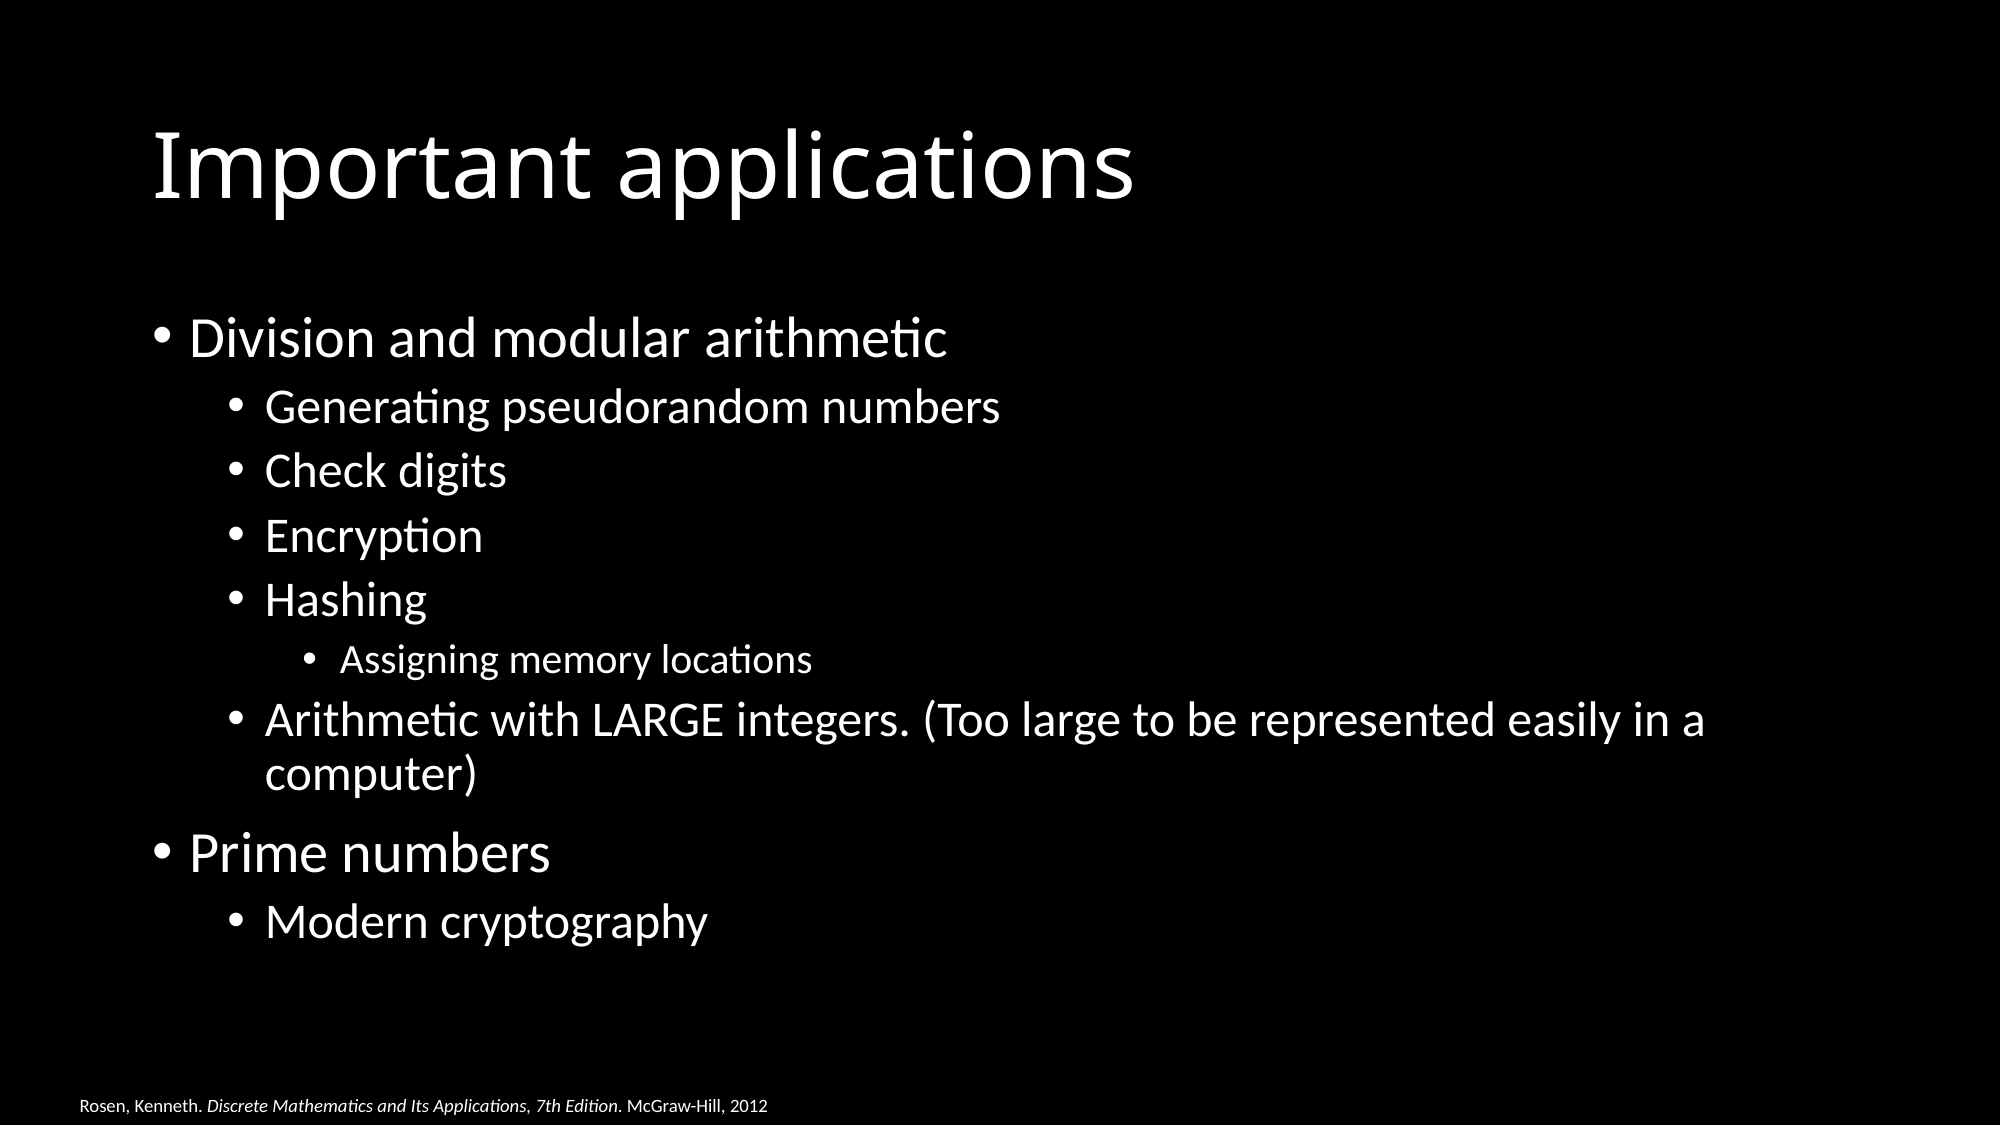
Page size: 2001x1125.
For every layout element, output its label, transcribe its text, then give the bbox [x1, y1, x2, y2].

title Important applications [137, 59, 1863, 278]
list Division and modular arithmetic Generating pseudorandom numbers Check digits Encryption Hashing Assigning memory locations Arithmetic with LARGE integers. (Too large to be represented easily in a computer) Prime numbers Modern cryptography [137, 299, 1863, 1014]
text_box Rosen, Kenneth. Discrete Mathematics and Its Applications, 7th Edition. McGraw-Hill, 2012 [64, 1086, 783, 1124]
